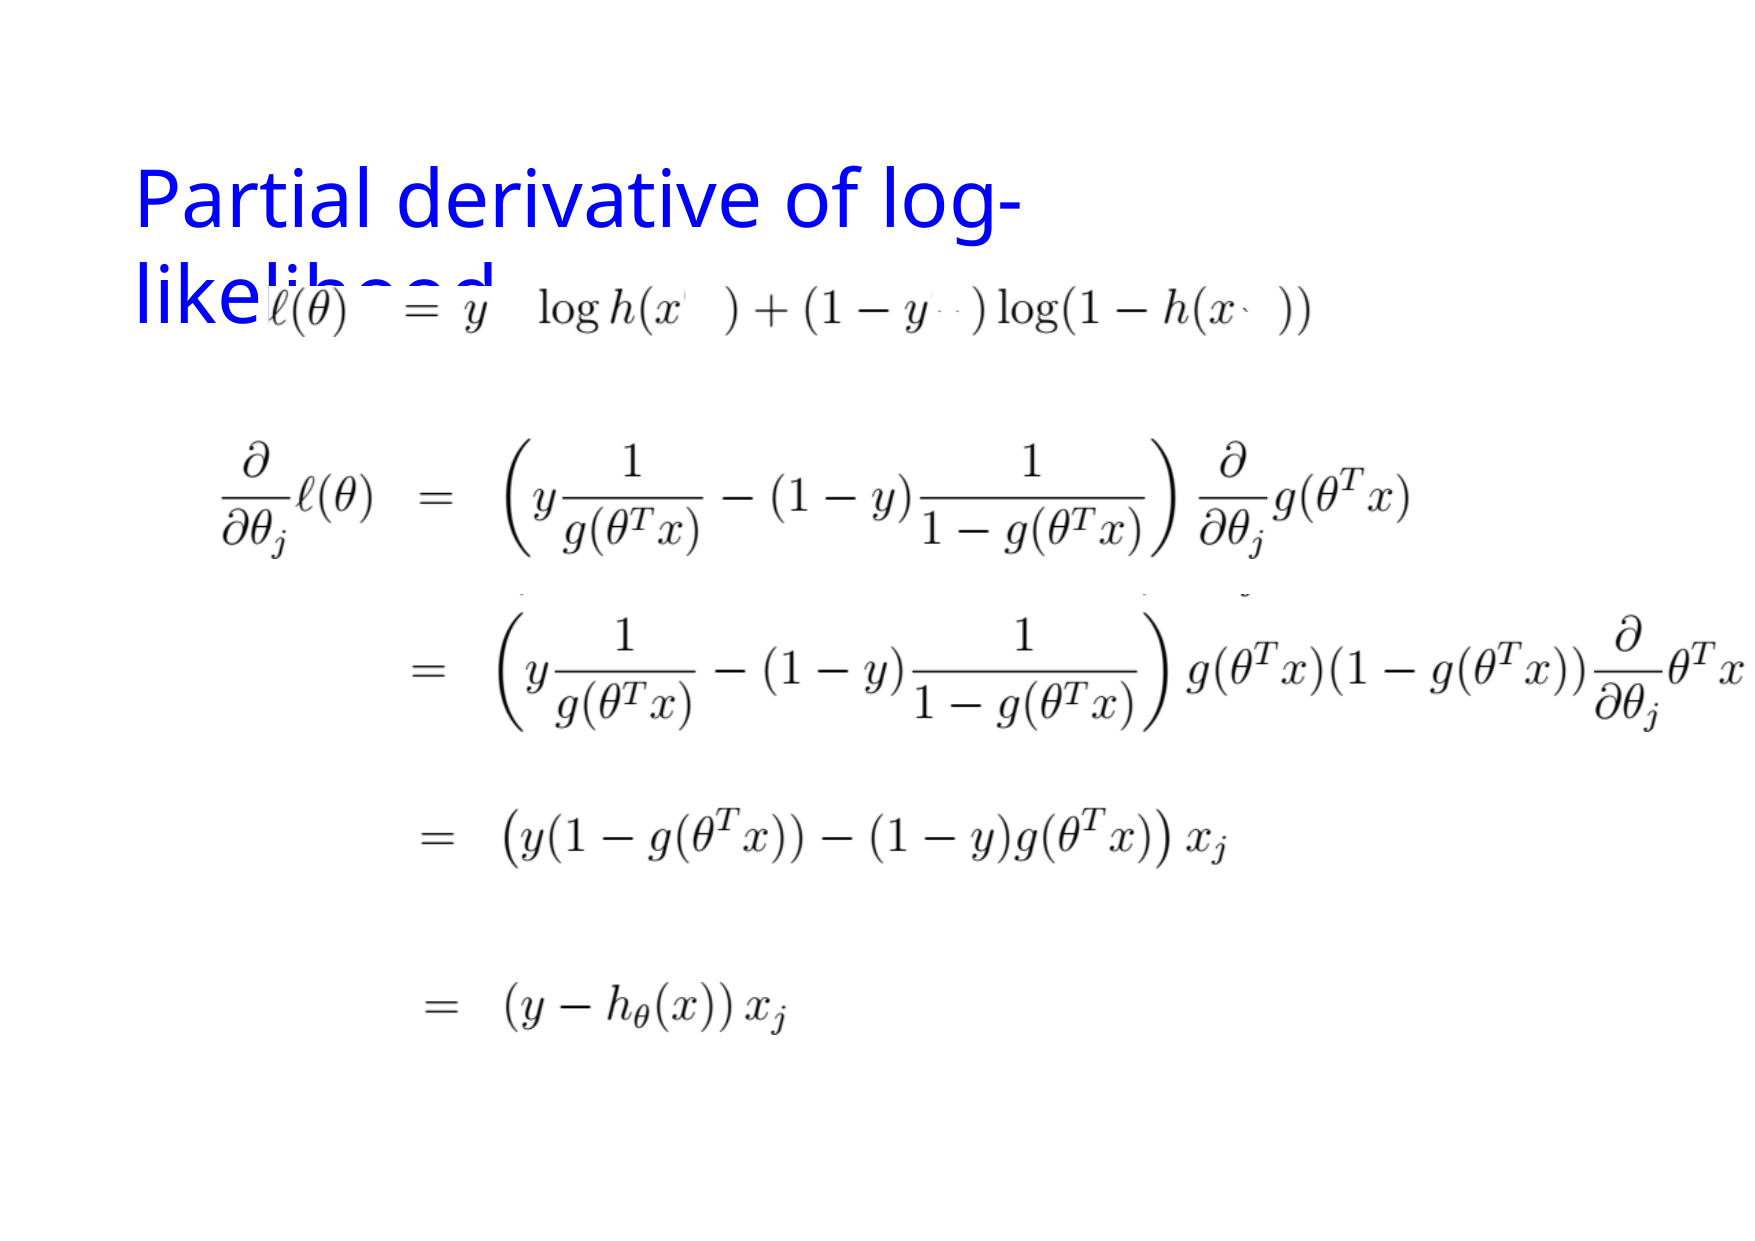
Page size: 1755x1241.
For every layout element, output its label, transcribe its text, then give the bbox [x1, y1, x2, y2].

picture [410, 594, 1745, 733]
picture [419, 806, 1228, 869]
picture [221, 437, 1410, 559]
title Partial derivative of log-likelihood [131, 145, 1212, 355]
picture [423, 982, 786, 1035]
picture [269, 285, 1313, 338]
